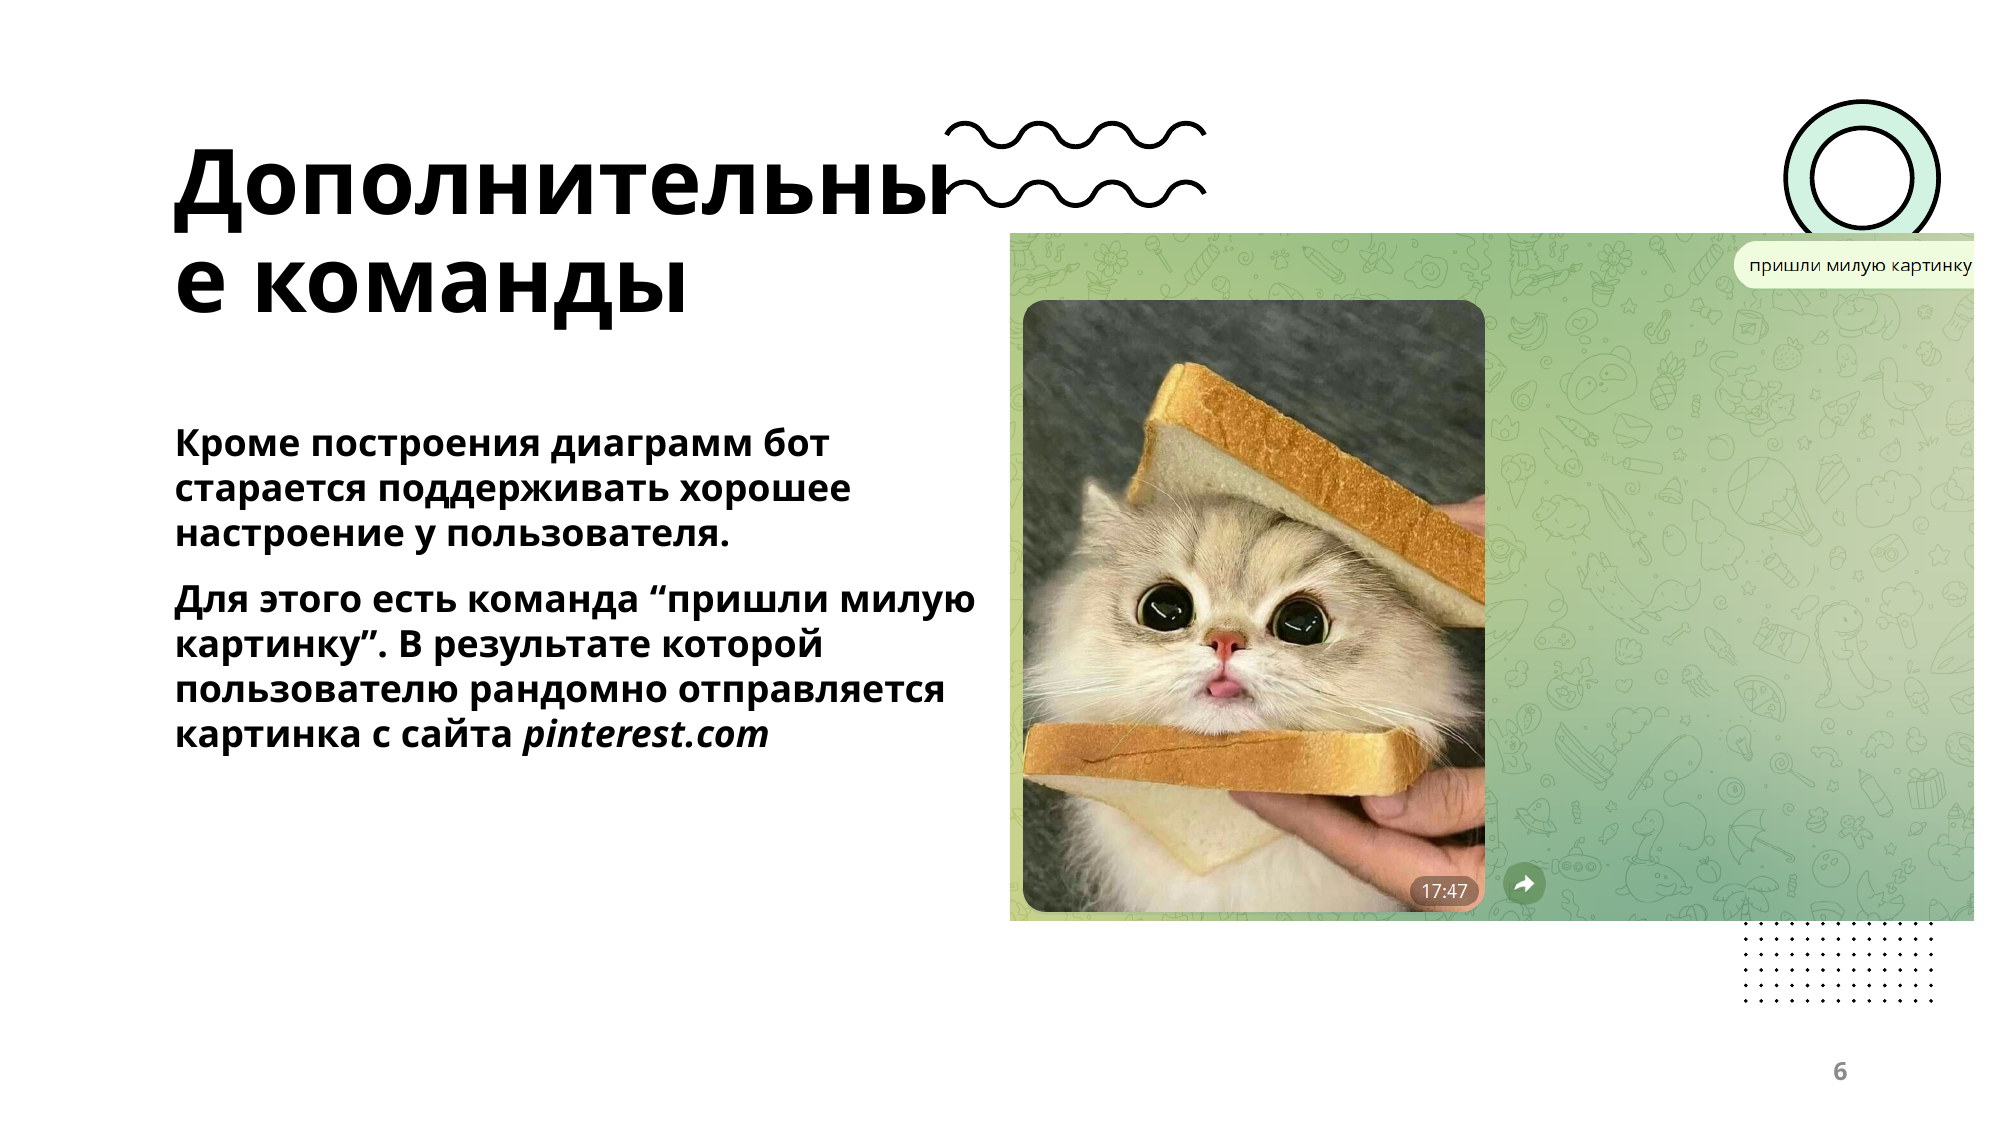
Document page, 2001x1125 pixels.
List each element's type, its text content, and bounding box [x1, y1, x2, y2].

title Дополнительные команды [159, 128, 1016, 340]
picture [1009, 233, 1975, 921]
list Кроме построения диаграмм бот старается поддерживать хорошее настроение у пользователя. Для этого есть команда “пришли милую картинку”. В результате которой пользователю рандомно отправляется картинка с сайта pinterest.com [159, 411, 1016, 1125]
slide_number 6 [1412, 1042, 1863, 1103]
